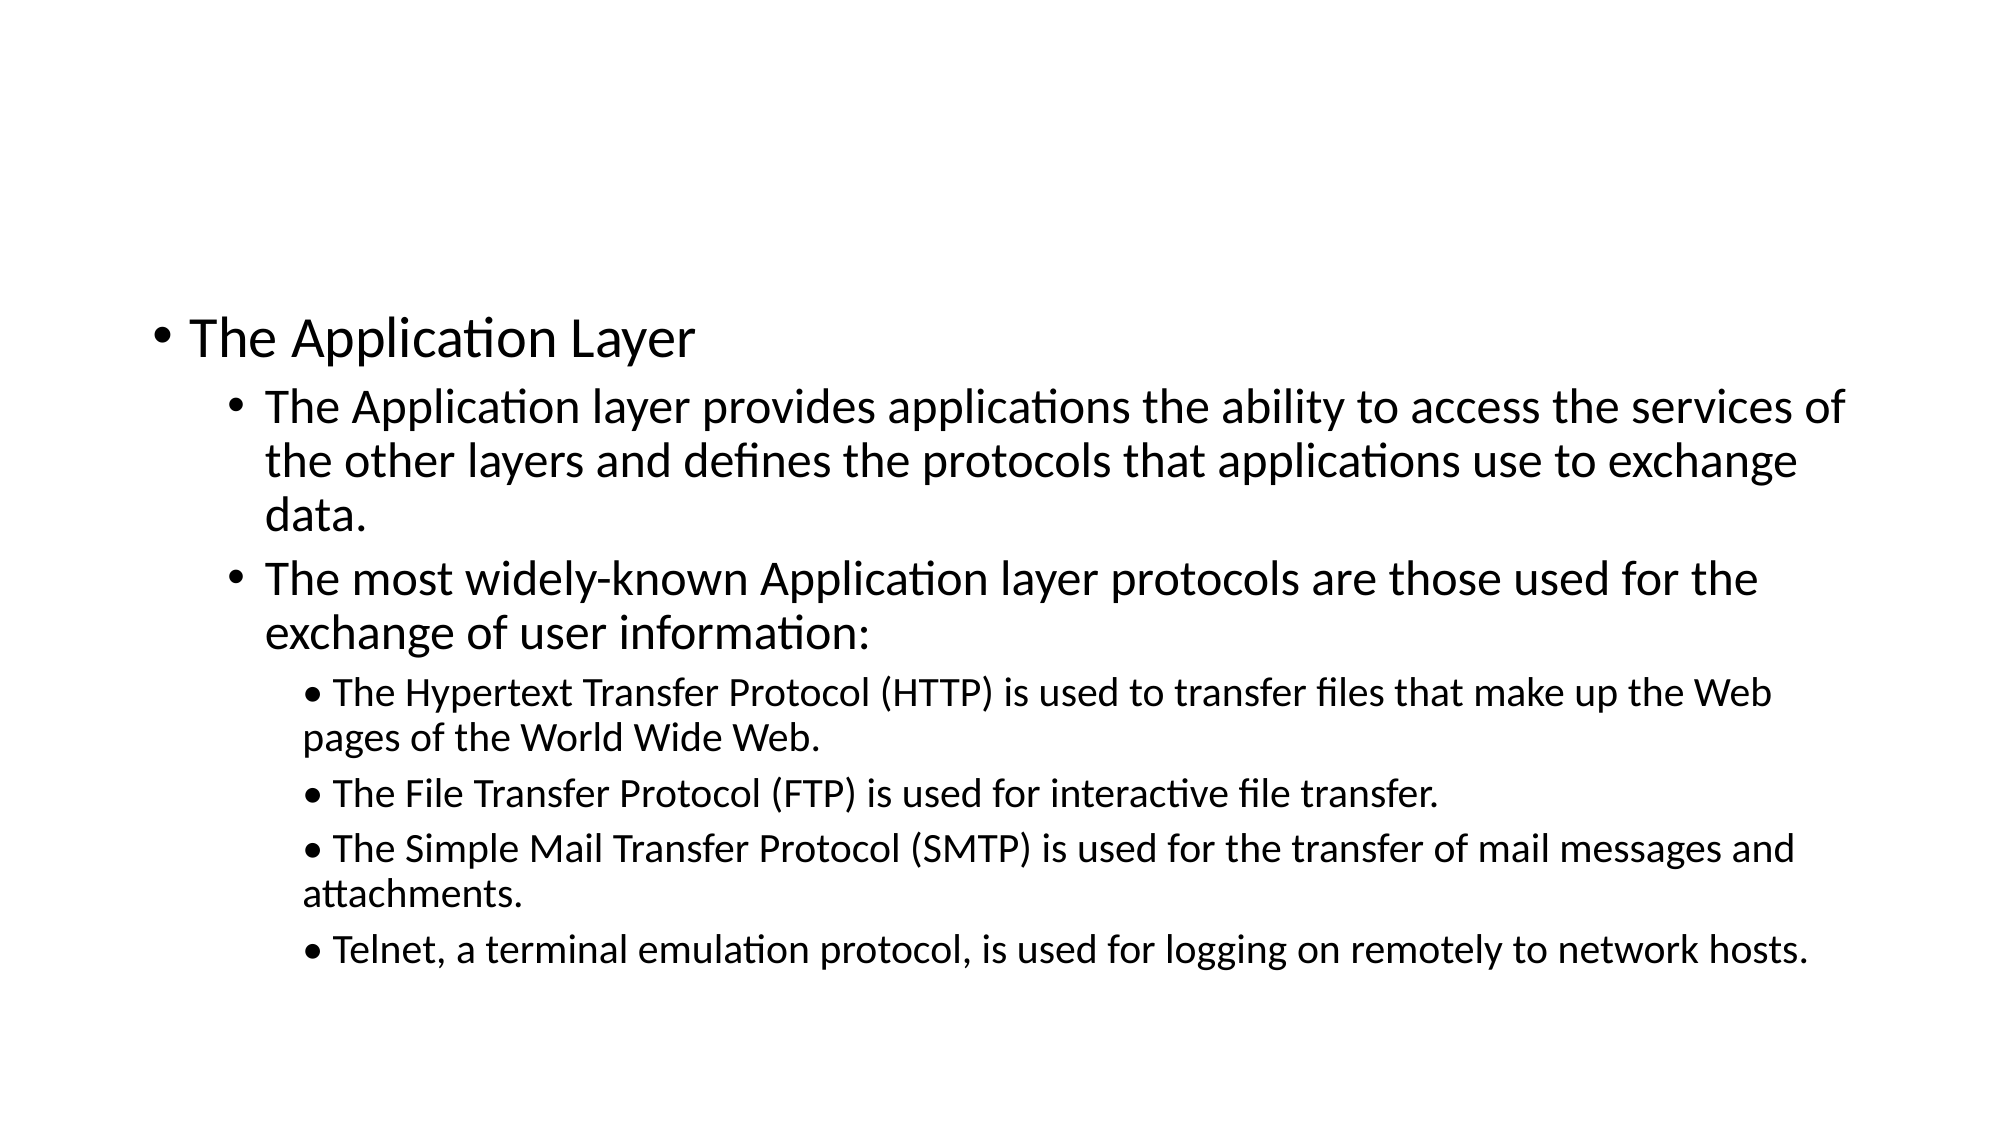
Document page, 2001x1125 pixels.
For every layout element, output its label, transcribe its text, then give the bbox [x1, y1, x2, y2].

list The Application Layer The Application layer provides applications the ability to access the services of the other layers and defines the protocols that applications use to exchange data. The most widely-known Application layer protocols are those used for the exchange of user information: • The Hypertext Transfer Protocol (HTTP) is used to transfer files that make up the Web pages of the World Wide Web. • The File Transfer Protocol (FTP) is used for interactive file transfer. • The Simple Mail Transfer Protocol (SMTP) is used for the transfer of mail messages and attachments. • Telnet, a terminal emulation protocol, is used for logging on remotely to network hosts. [137, 299, 1863, 1014]
